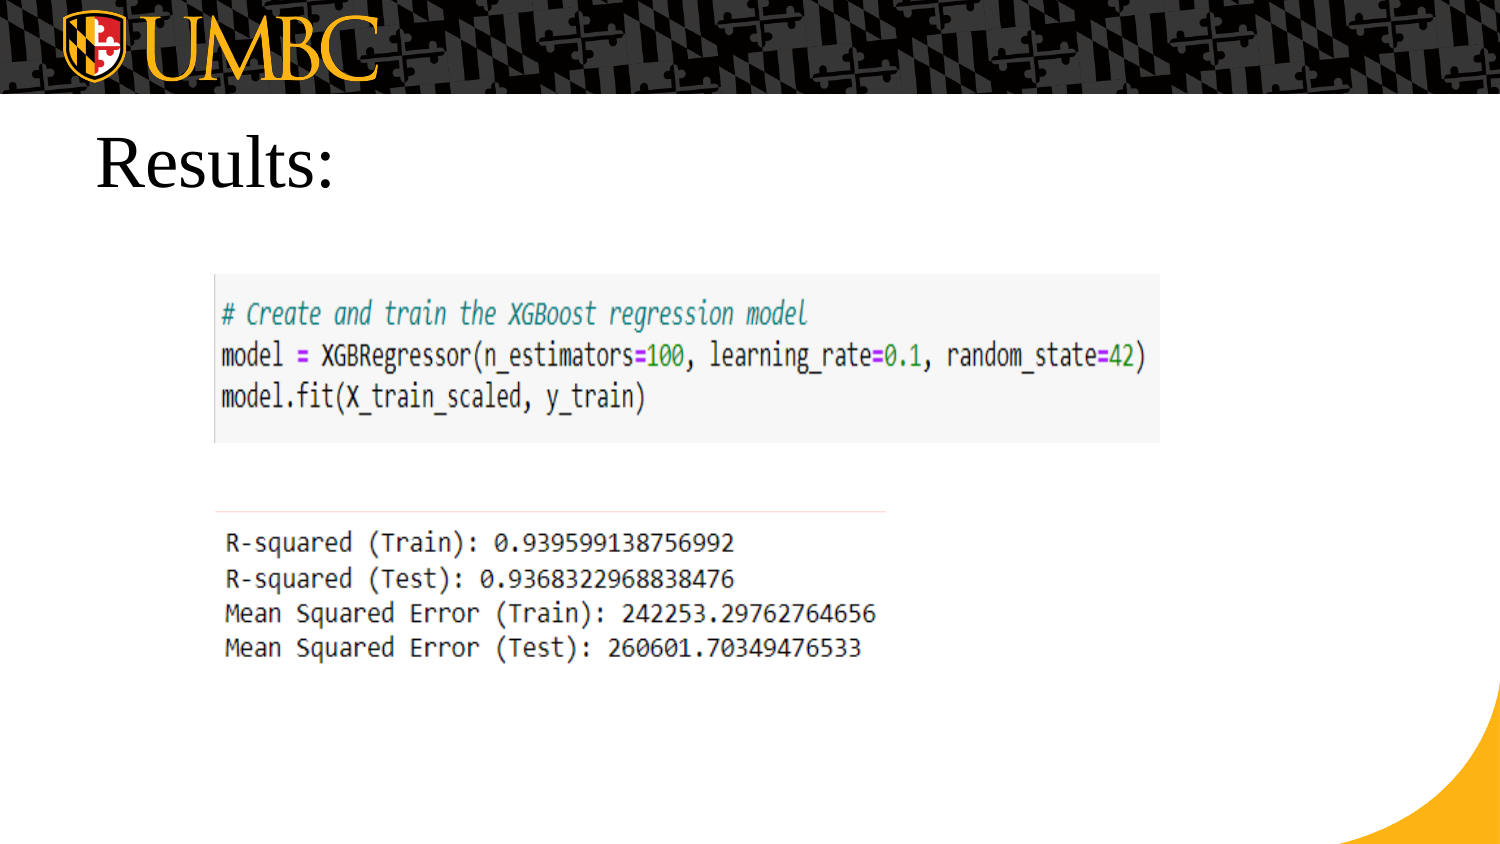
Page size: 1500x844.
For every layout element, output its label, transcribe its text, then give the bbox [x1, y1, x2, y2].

picture [214, 273, 1161, 443]
title Results: [80, 73, 1125, 242]
picture [0, 0, 1500, 94]
picture [214, 511, 887, 680]
picture [1338, 679, 1500, 844]
